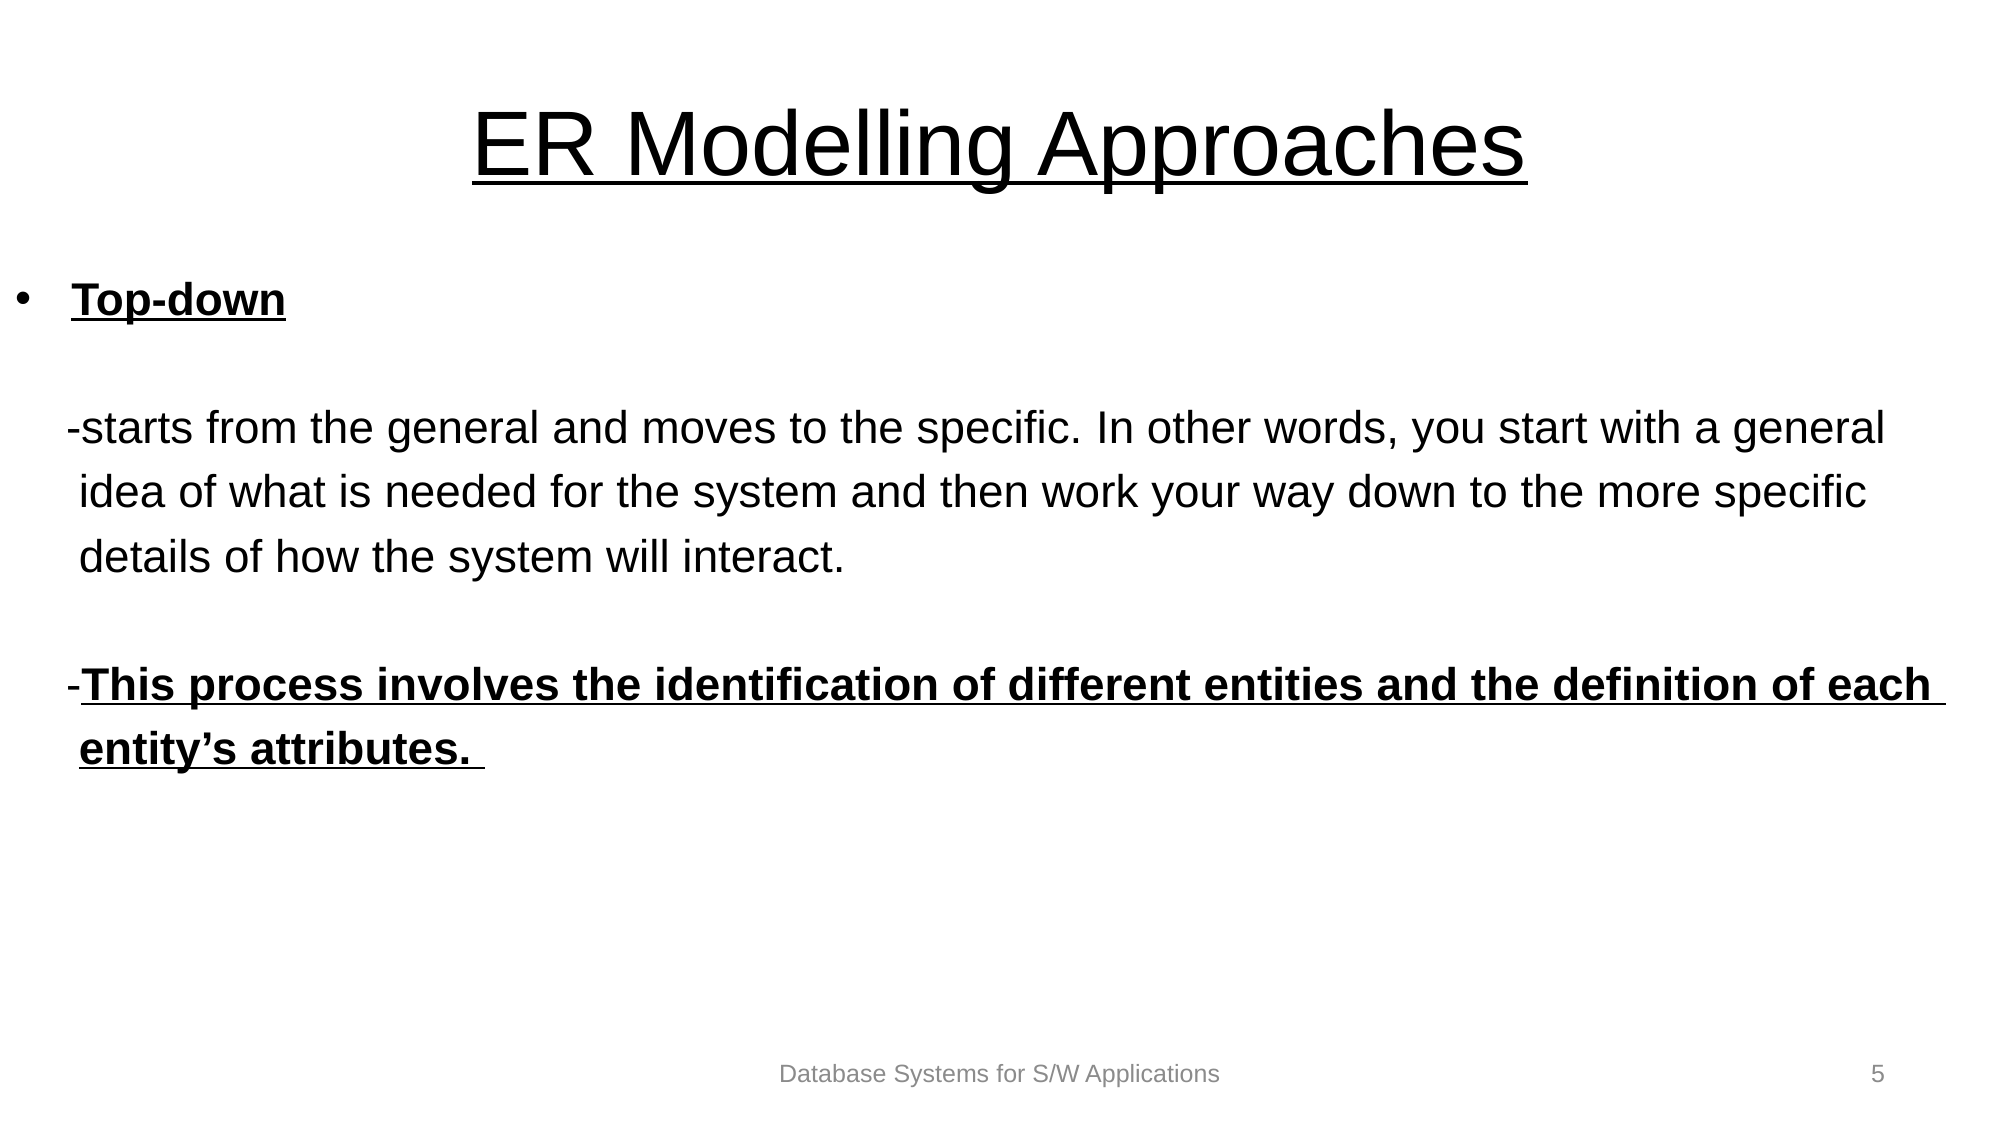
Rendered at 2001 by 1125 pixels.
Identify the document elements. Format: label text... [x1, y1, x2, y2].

slide_number 5 [1433, 1042, 1900, 1103]
title ER Modelling Approaches [99, 45, 1900, 233]
footer Database Systems for S/W Applications [683, 1042, 1317, 1103]
list Top-down -starts from the general and moves to the specific. In other words, you start with a general idea of what is needed for the system and then work your way down to the more specific details of how the system will interact. -This process involves the identification of different entities and the definition of each entity’s attributes. [0, 262, 2000, 1005]
